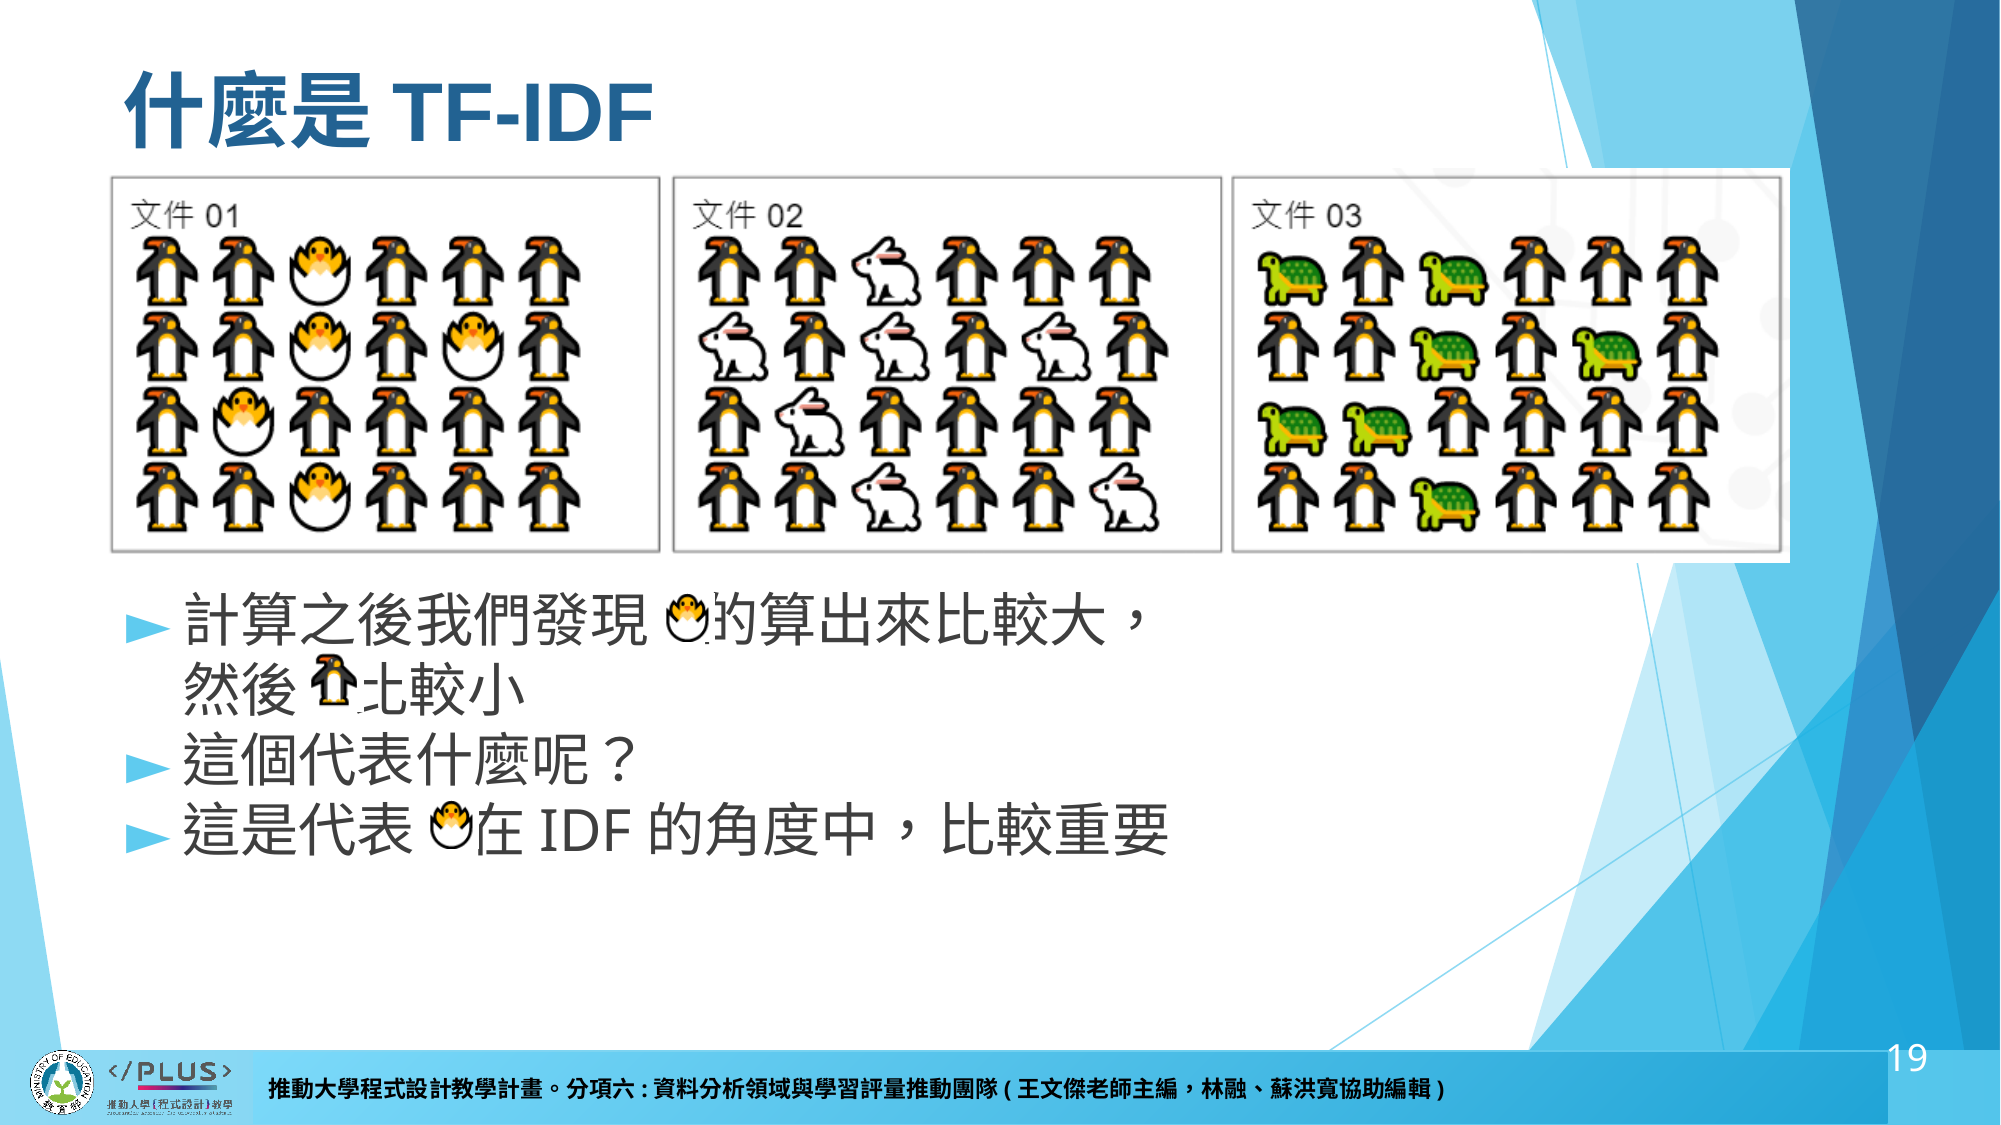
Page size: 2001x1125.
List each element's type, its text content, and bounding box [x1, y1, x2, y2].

text_box 推動大學程式設計教學計畫。分項六:資料分析領域與學習評量推動團隊(王文傑老師主編，林融、蘇洪寬協助編輯) [251, 1050, 1889, 1125]
slide_number 19 [1831, 1029, 1944, 1090]
picture [425, 800, 479, 849]
picture [107, 168, 1790, 563]
title 什麼是TF-IDF [107, 50, 1519, 168]
list 計算之後我們發現 的算出來比較大， 然後 比較小 這個代表什麼呢？ 這是代表 在IDF的角度中，比較重要 [111, 574, 1522, 992]
picture [660, 593, 715, 642]
picture [309, 651, 364, 712]
picture [30, 1050, 94, 1115]
picture [107, 1061, 232, 1115]
